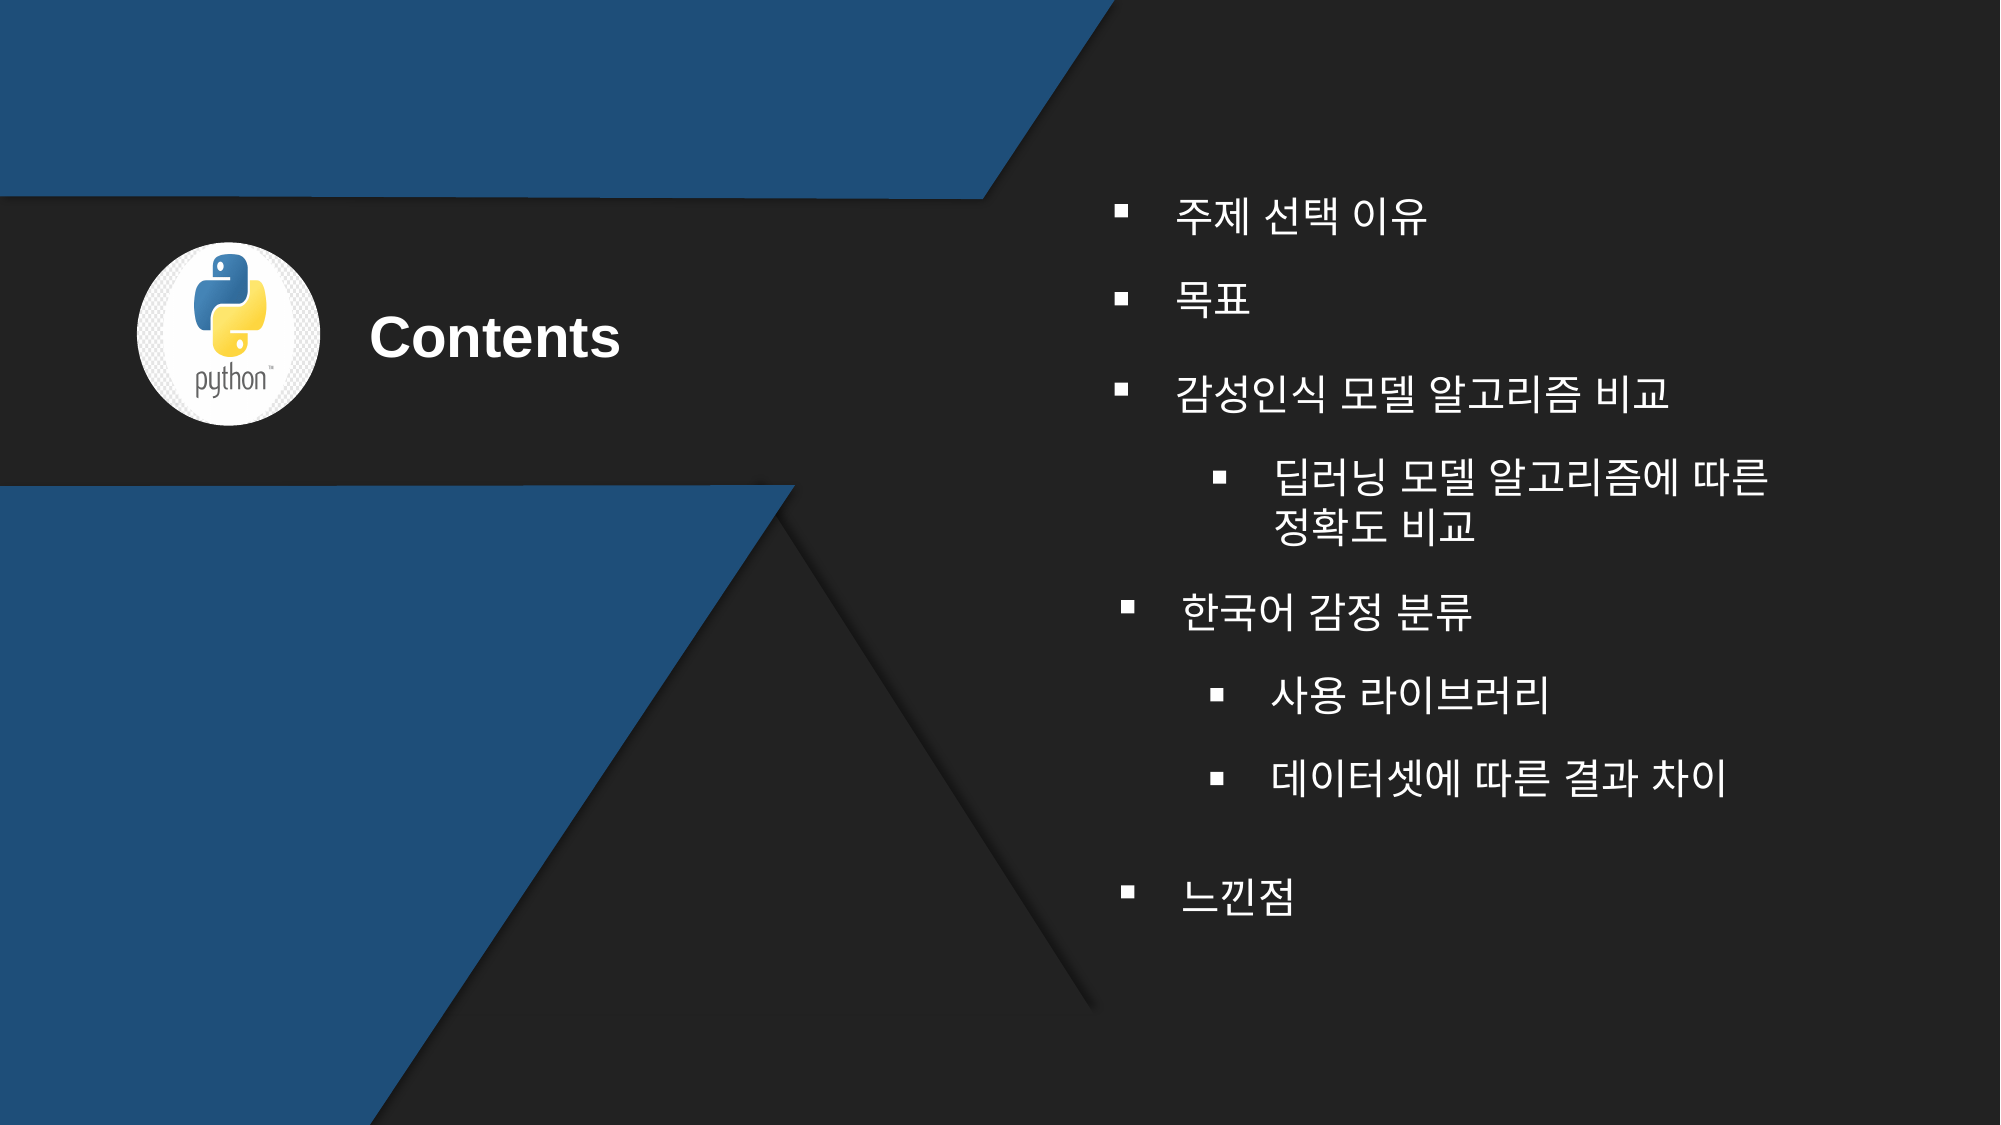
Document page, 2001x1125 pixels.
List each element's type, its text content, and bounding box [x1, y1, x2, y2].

text_box [1210, 771, 1224, 786]
text_box 주제 선택 이유 [1159, 183, 1470, 249]
text_box [0, 485, 2000, 1125]
text_box Contents [325, 291, 716, 377]
text_box 딥러닝 모델 알고리즘에 따른 정확도 비교 [1258, 444, 1873, 562]
text_box [1114, 204, 1128, 218]
picture [136, 242, 321, 426]
text_box [1114, 292, 1128, 306]
text_box [1114, 382, 1128, 396]
text_box 한국어 감정 분류 [1166, 579, 1685, 663]
text_box [1121, 885, 1135, 899]
text_box [458, 525, 1094, 1014]
text_box [1121, 600, 1135, 614]
text_box [1213, 470, 1227, 484]
text_box 목표 [1159, 265, 1552, 332]
text_box [1210, 688, 1224, 702]
text_box 사용 라이브러리 [1255, 662, 1774, 728]
text_box 데이터셋에 따른 결과 차이 [1255, 745, 1846, 812]
text_box [0, 0, 1115, 200]
text_box 감성인식 모델 알고리즘 비교 [1159, 361, 1846, 427]
text_box 느낀점 [1166, 864, 1685, 948]
